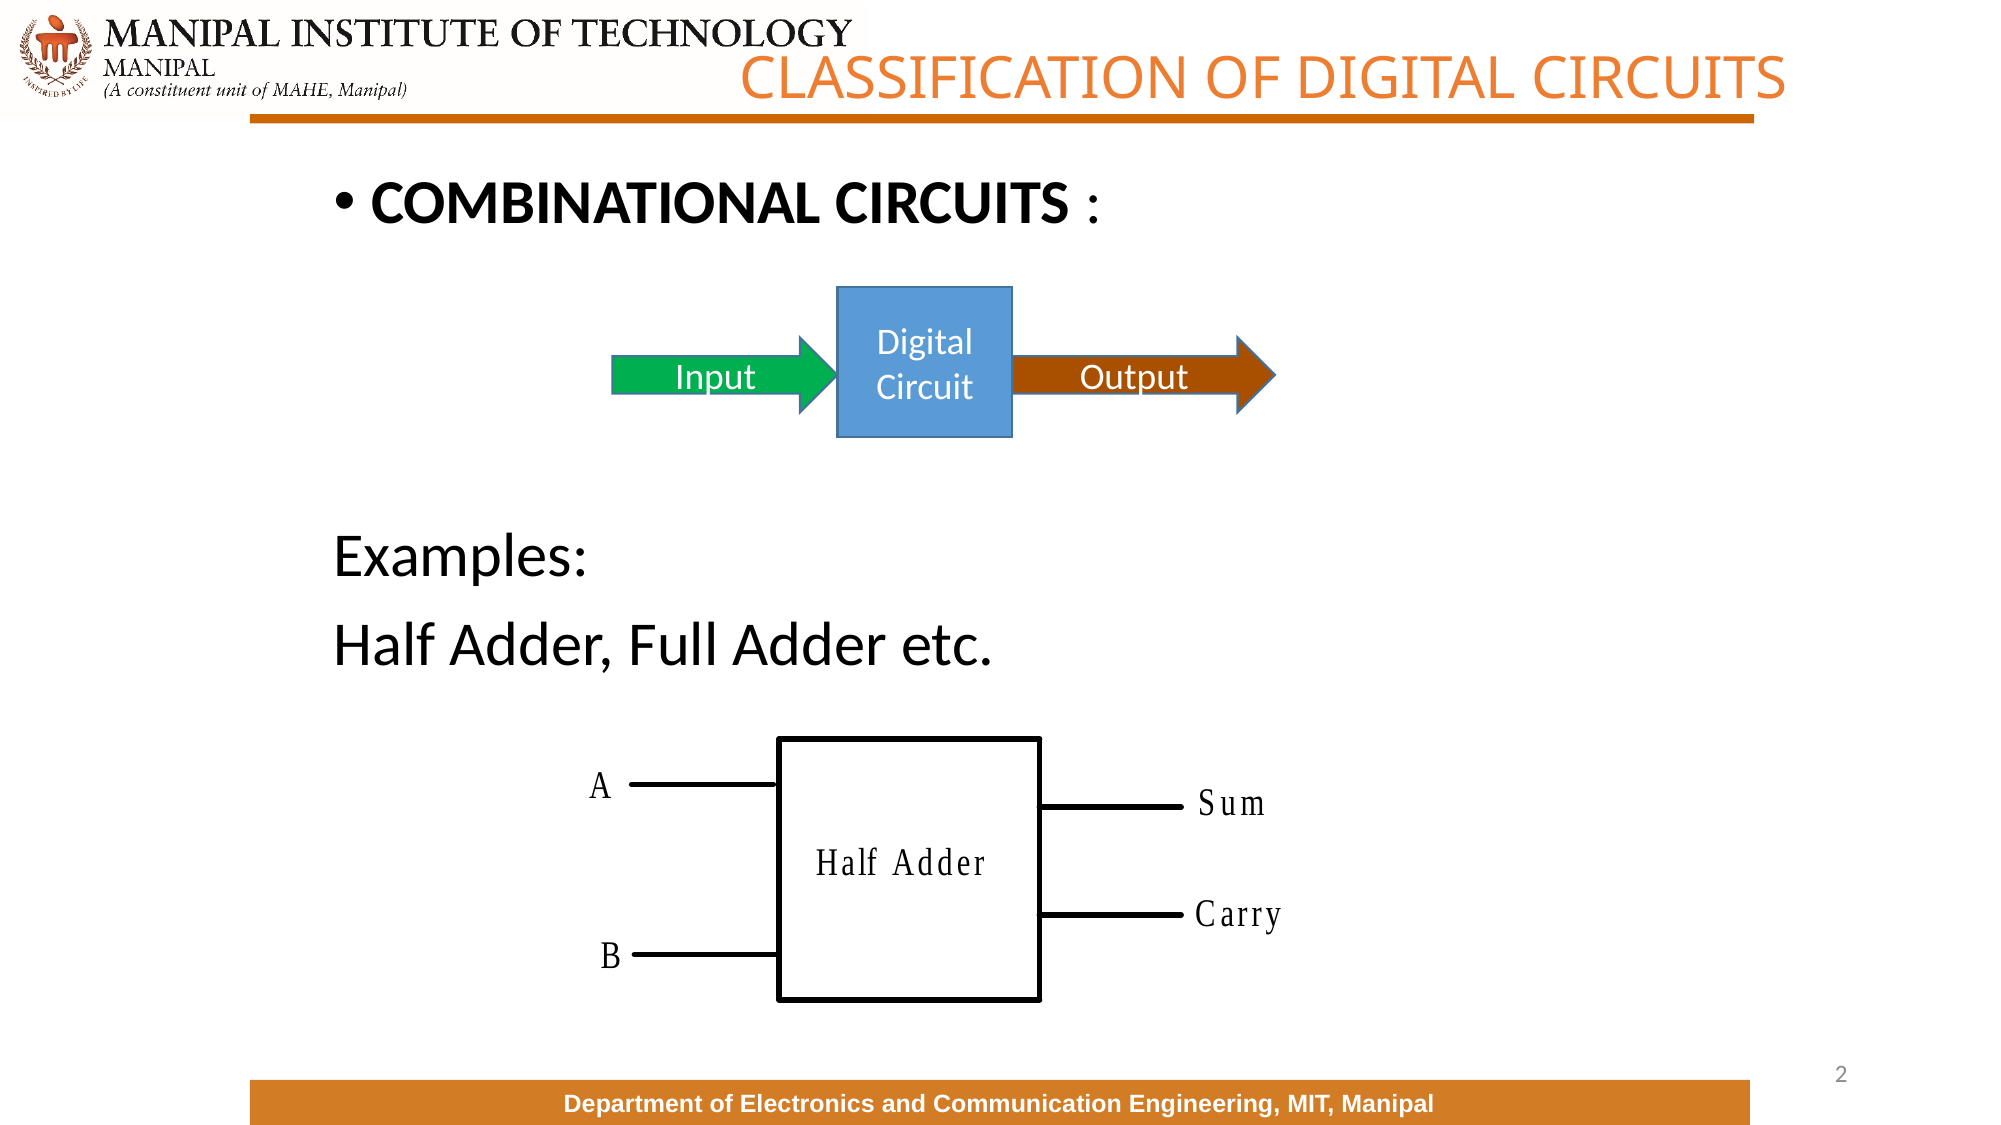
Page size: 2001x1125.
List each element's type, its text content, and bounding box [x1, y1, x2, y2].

slide_number 2 [1412, 1042, 1863, 1103]
text_box Output [1011, 334, 1277, 415]
text_box Digital Circuit [836, 286, 1013, 438]
text_box Department of Electronics and Communication Engineering, MIT, Manipal [249, 1079, 1750, 1125]
text_box Input [611, 334, 839, 415]
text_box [574, 724, 1301, 1014]
picture [0, 2, 869, 119]
title CLASSIFICATION OF DIGITAL CIRCUITS [725, 41, 2000, 140]
list COMBINATIONAL CIRCUITS : Examples: Half Adder, Full Adder etc. [318, 162, 1669, 905]
